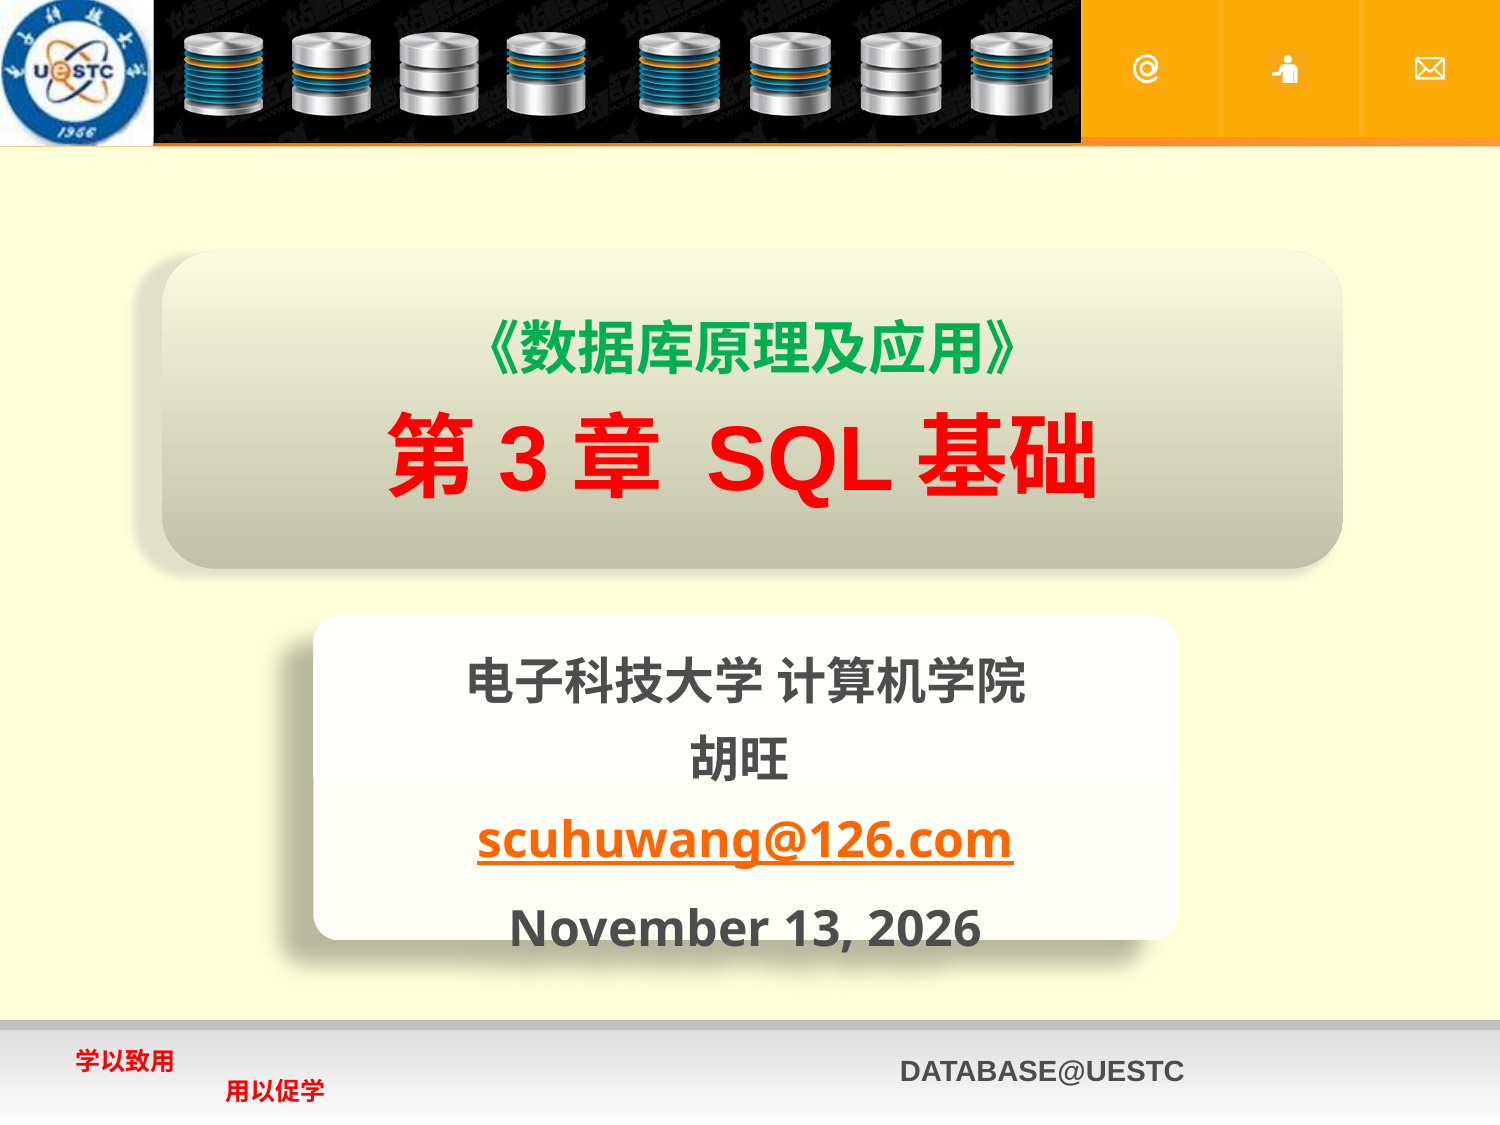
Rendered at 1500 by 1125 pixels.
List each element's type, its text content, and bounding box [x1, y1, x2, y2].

picture [1409, 48, 1450, 89]
picture [1124, 46, 1168, 90]
picture [1267, 49, 1307, 89]
picture [0, 0, 153, 146]
text_box 《数据库原理及应用》 第3章 SQL基础 [162, 251, 1344, 569]
picture [154, 0, 1081, 143]
text_box 电子科技大学 计算机学院 胡旺 scuhuwang@126.com 2018年4月13日星期五 [312, 615, 1179, 942]
